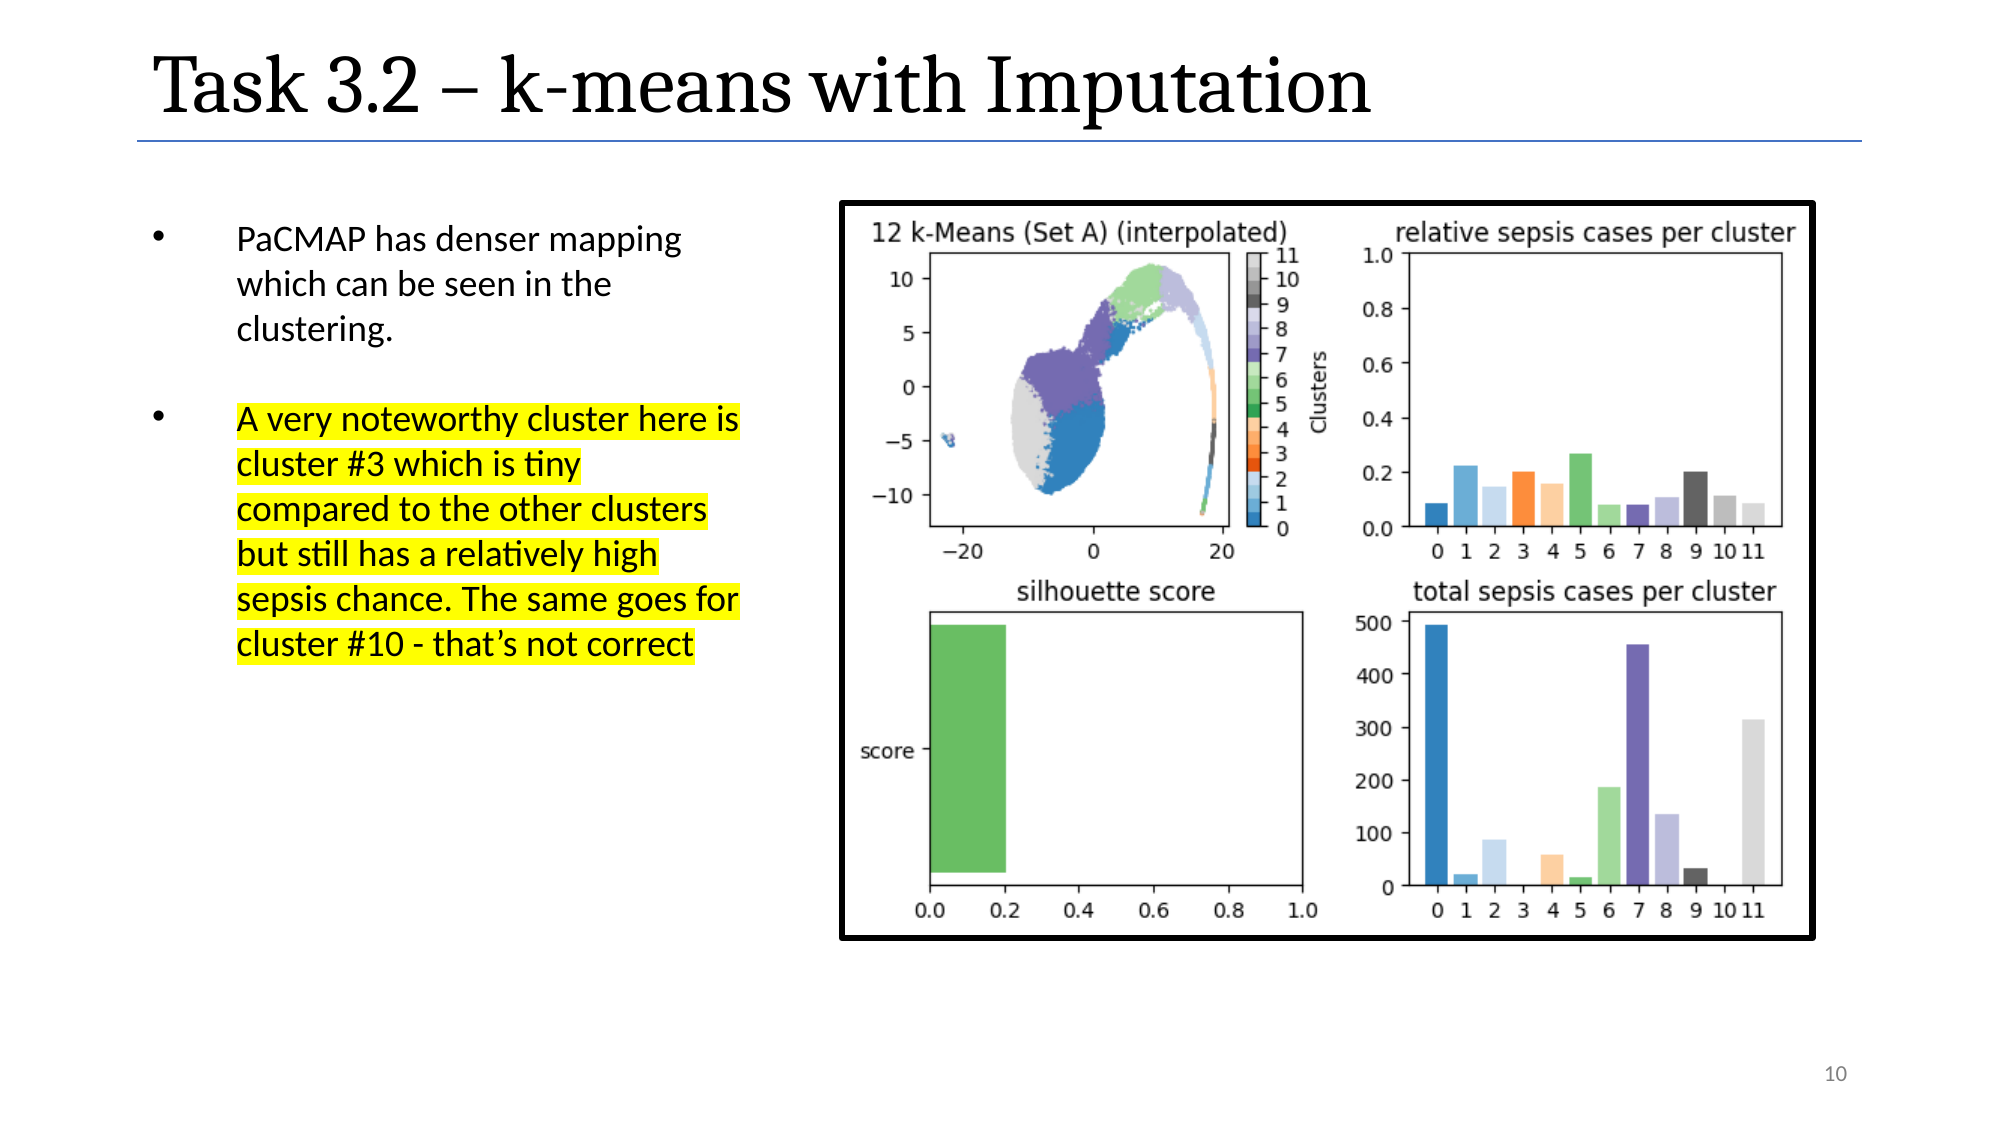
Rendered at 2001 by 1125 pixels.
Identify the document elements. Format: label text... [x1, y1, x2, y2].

slide_number 10 [1513, 1042, 1863, 1103]
picture [844, 206, 1810, 936]
text_box PaCMAP has denser mapping which can be seen in the clustering. A very noteworthy cluster here is cluster #3 which is tiny compared to the other clusters but still has a relatively high sepsis chance. The same goes for cluster #10 - that’s not correct [137, 206, 757, 671]
title Task 3.2 – k-means with Imputation [137, 0, 1863, 170]
